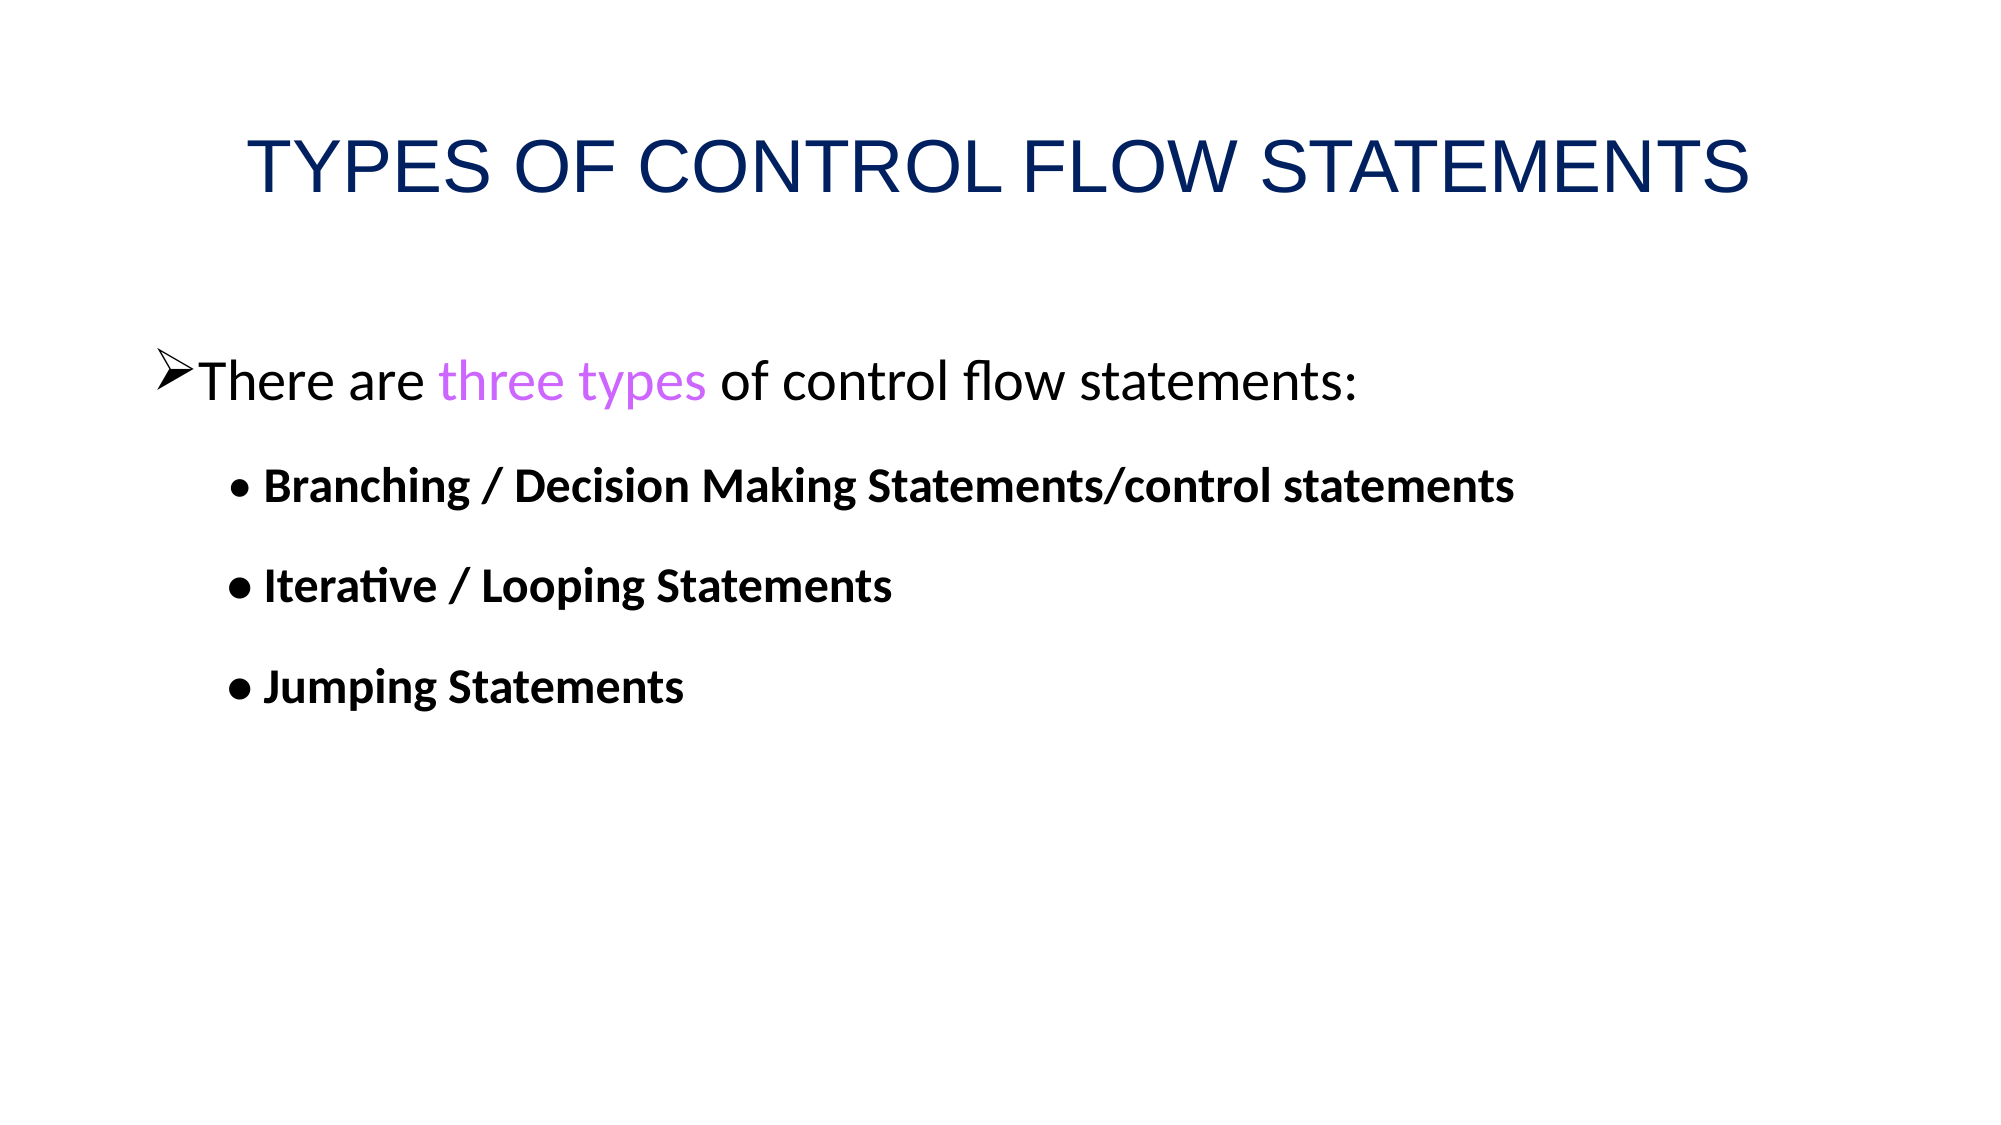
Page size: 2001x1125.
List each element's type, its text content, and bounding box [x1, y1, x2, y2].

title TYPES OF CONTROL FLOW STATEMENTS [137, 59, 1863, 278]
list There are three types of control flow statements: • Branching / Decision Making Statements/control statements • Iterative / Looping Statements • Jumping Statements [137, 299, 1863, 1014]
